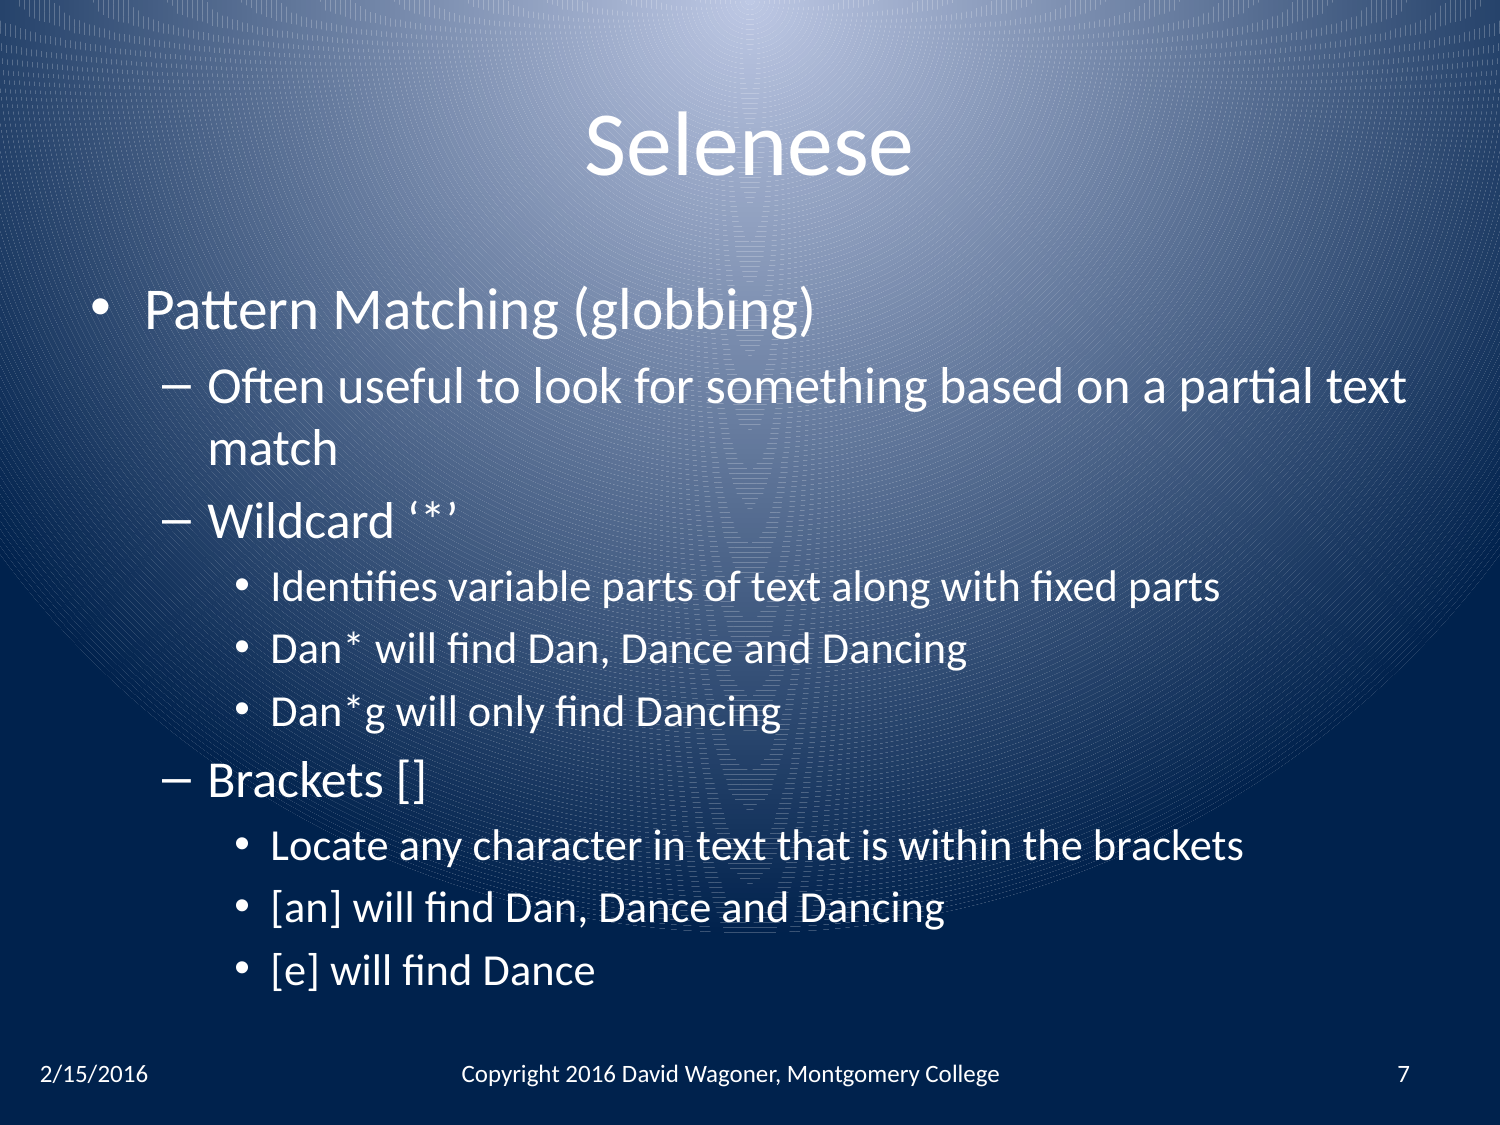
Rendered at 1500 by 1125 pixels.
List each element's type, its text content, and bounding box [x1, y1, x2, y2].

title Selenese [75, 45, 1425, 233]
footer Copyright 2016 David Wagoner, Montgomery College [300, 1042, 1163, 1103]
list Pattern Matching (globbing) Often useful to look for something based on a partial text match Wildcard ‘*’ Identifies variable parts of text along with fixed parts Dan* will find Dan, Dance and Dancing Dan*g will only find Dancing Brackets [] Locate any character in text that is within the brackets [an] will find Dan, Dance and Dancing [e] will find Dance [75, 262, 1425, 1005]
slide_number 7 [1337, 1042, 1425, 1103]
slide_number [24, 1042, 250, 1103]
